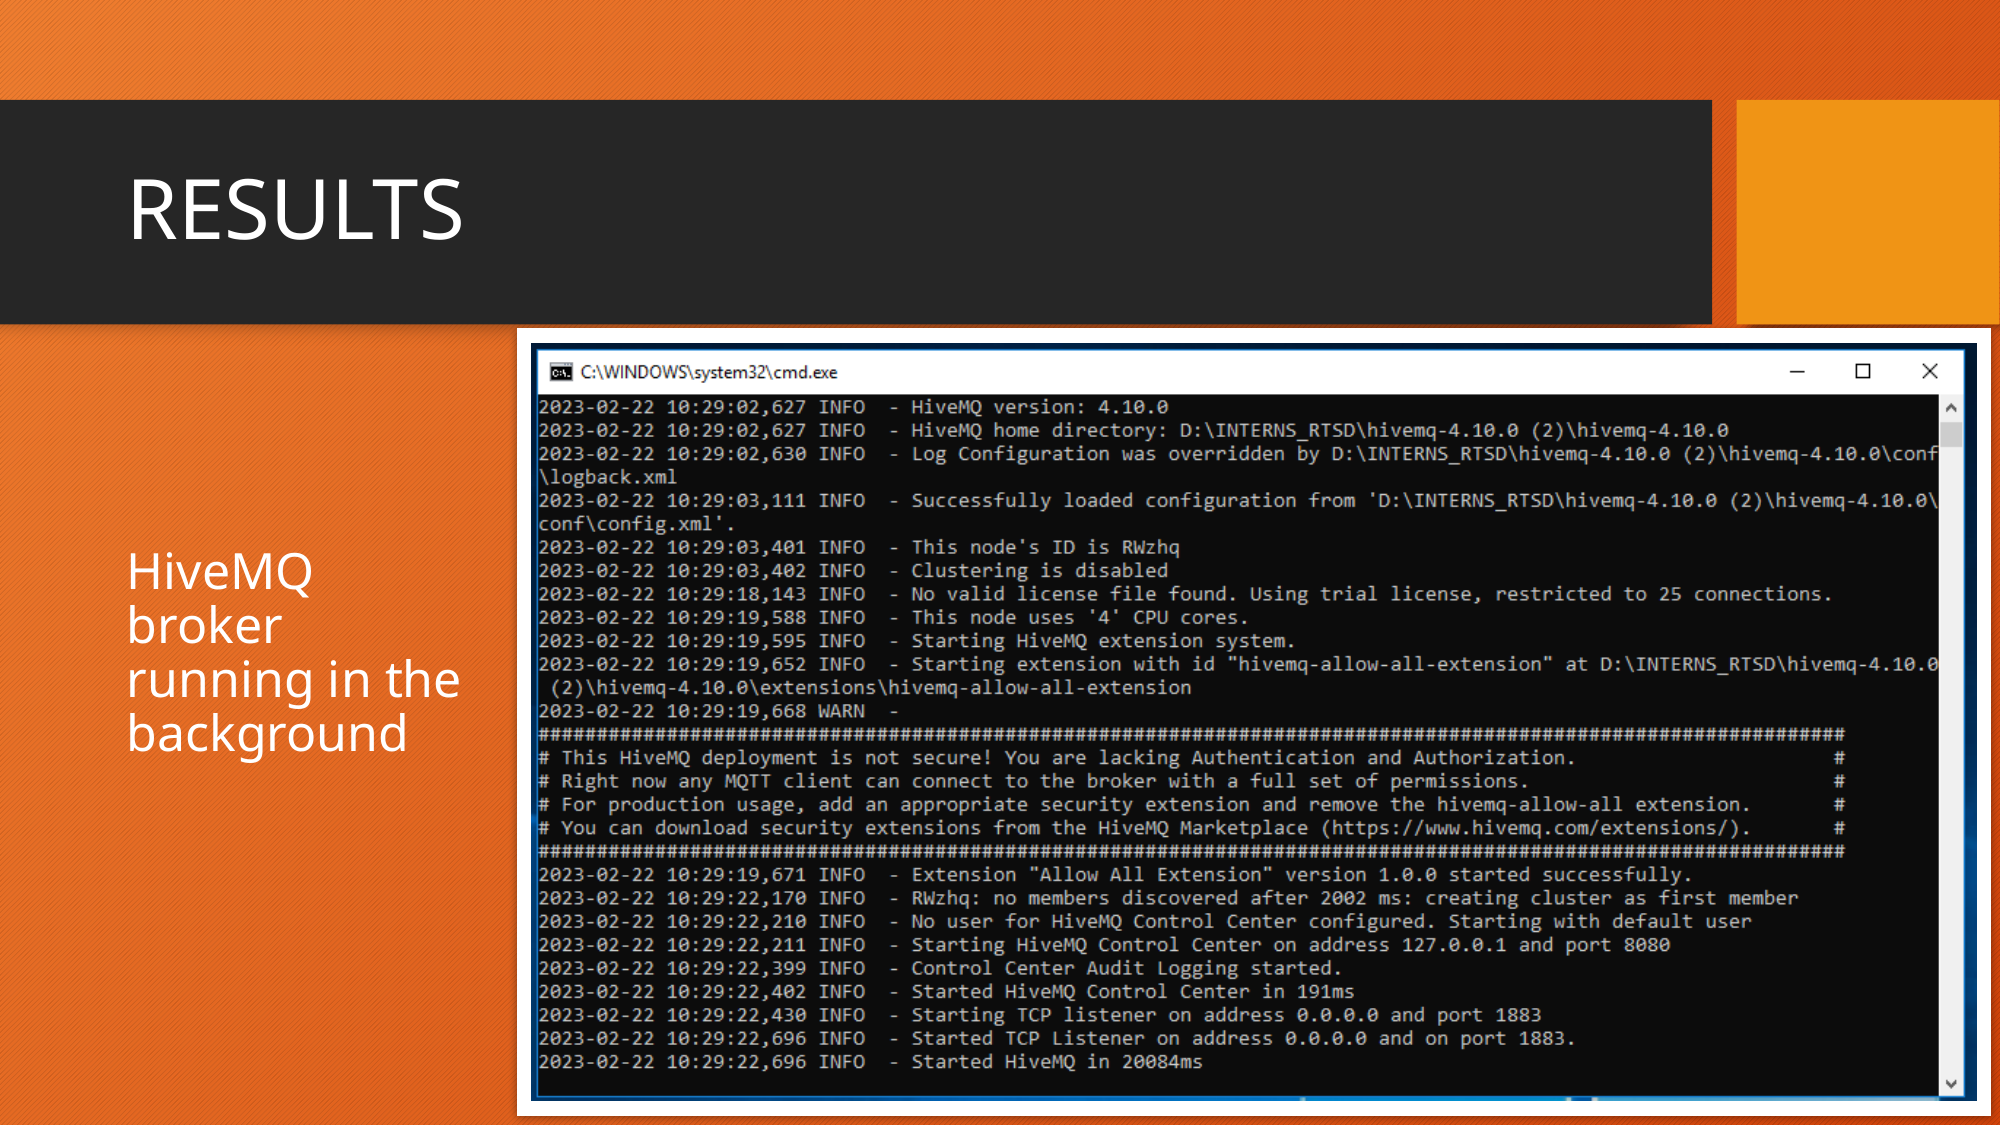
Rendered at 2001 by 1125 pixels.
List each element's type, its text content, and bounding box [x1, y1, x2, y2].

picture [0, 325, 1713, 376]
picture [531, 342, 1978, 1102]
picture [1736, 325, 2000, 347]
title RESULTS [111, 123, 1689, 301]
list HiveMQ broker running in the background [111, 383, 486, 974]
